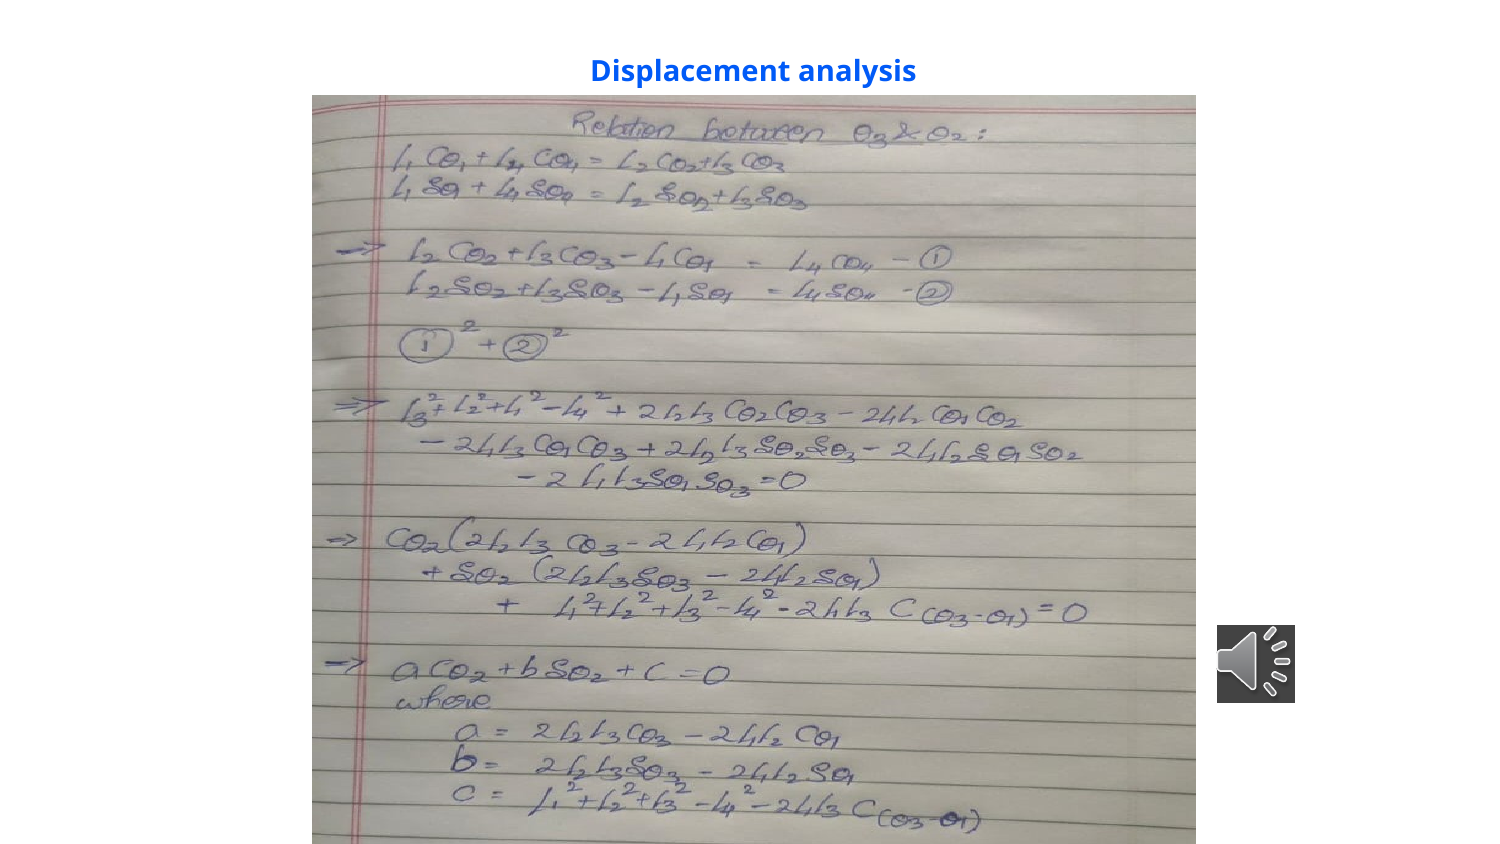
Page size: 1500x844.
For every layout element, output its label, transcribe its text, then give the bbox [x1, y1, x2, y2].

picture [1215, 623, 1296, 704]
text_box Displacement analysis [342, 45, 1165, 94]
picture [311, 95, 1196, 844]
